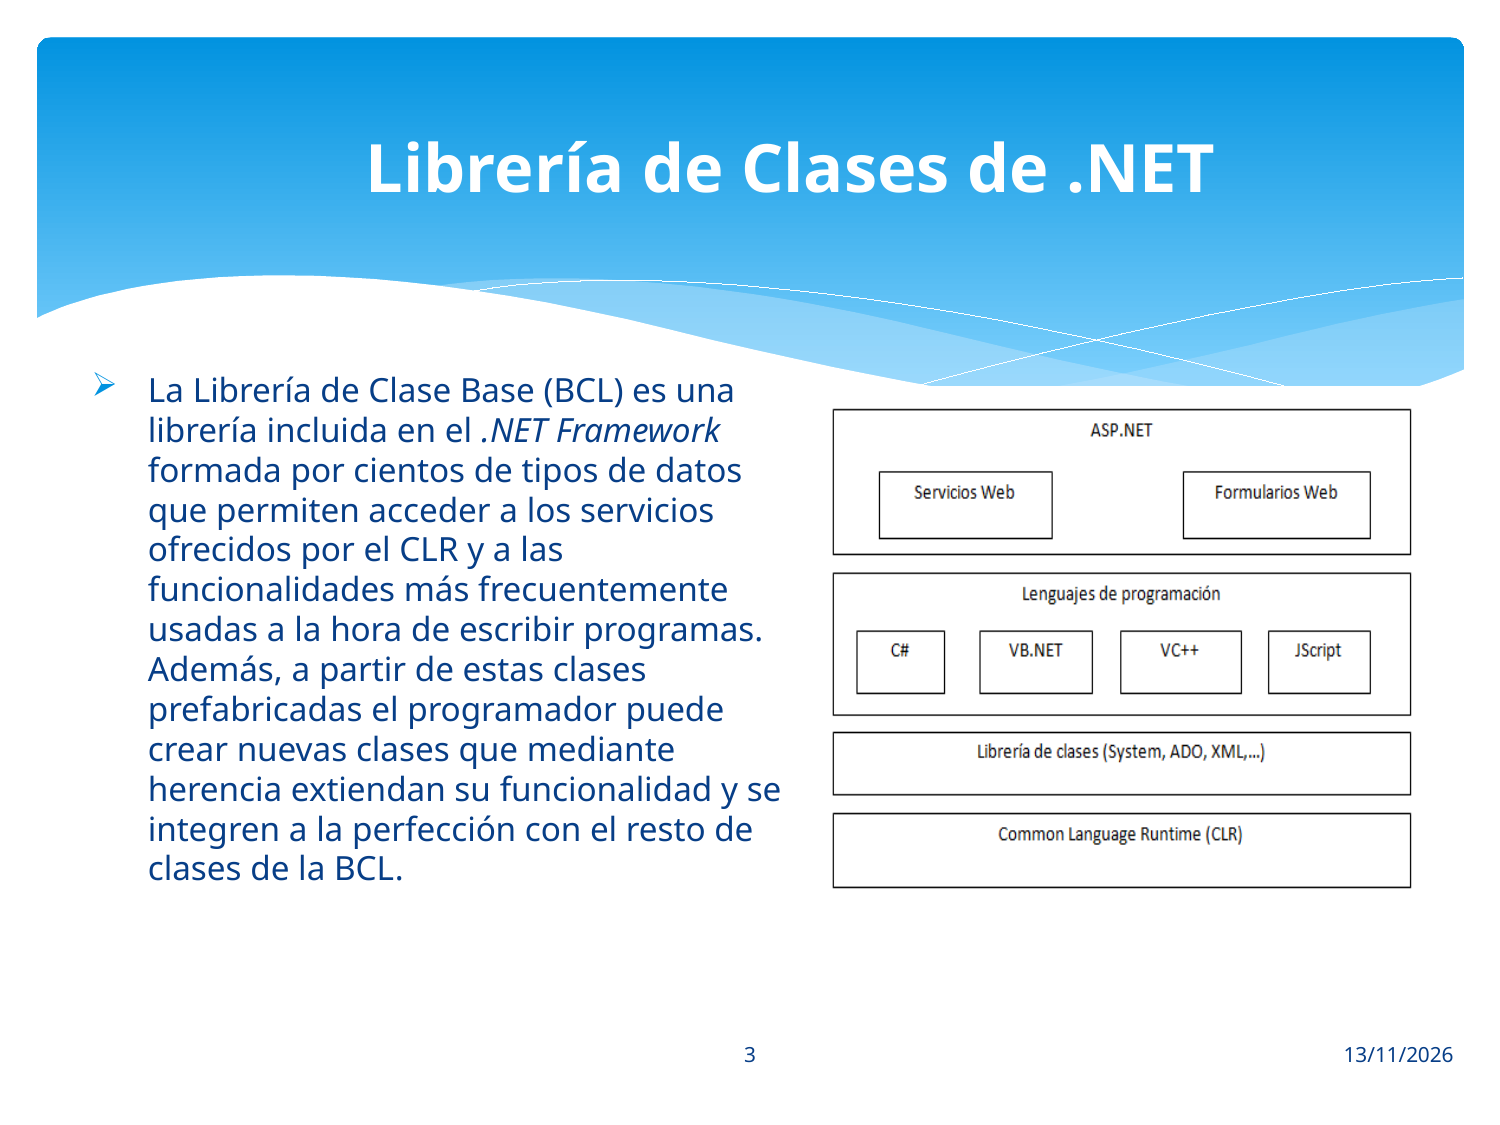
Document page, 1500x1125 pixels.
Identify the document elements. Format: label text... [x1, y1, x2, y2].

list La Librería de Clase Base (BCL) es una librería incluida en el .NET Framework formada por cientos de tipos de datos que permiten acceder a los servicios ofrecidos por el CLR y a las funcionalidades más frecuentemente usadas a la hora de escribir programas. Además, a partir de estas clases prefabricadas el programador puede crear nuevas clases que mediante herencia extiendan su funcionalidad y se integren a la perfección con el resto de clases de la BCL. [76, 361, 823, 980]
title Librería de Clases de .NET [116, 101, 1467, 231]
picture [808, 386, 1442, 926]
slide_number 3 [654, 1025, 846, 1086]
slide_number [847, 1025, 1469, 1086]
